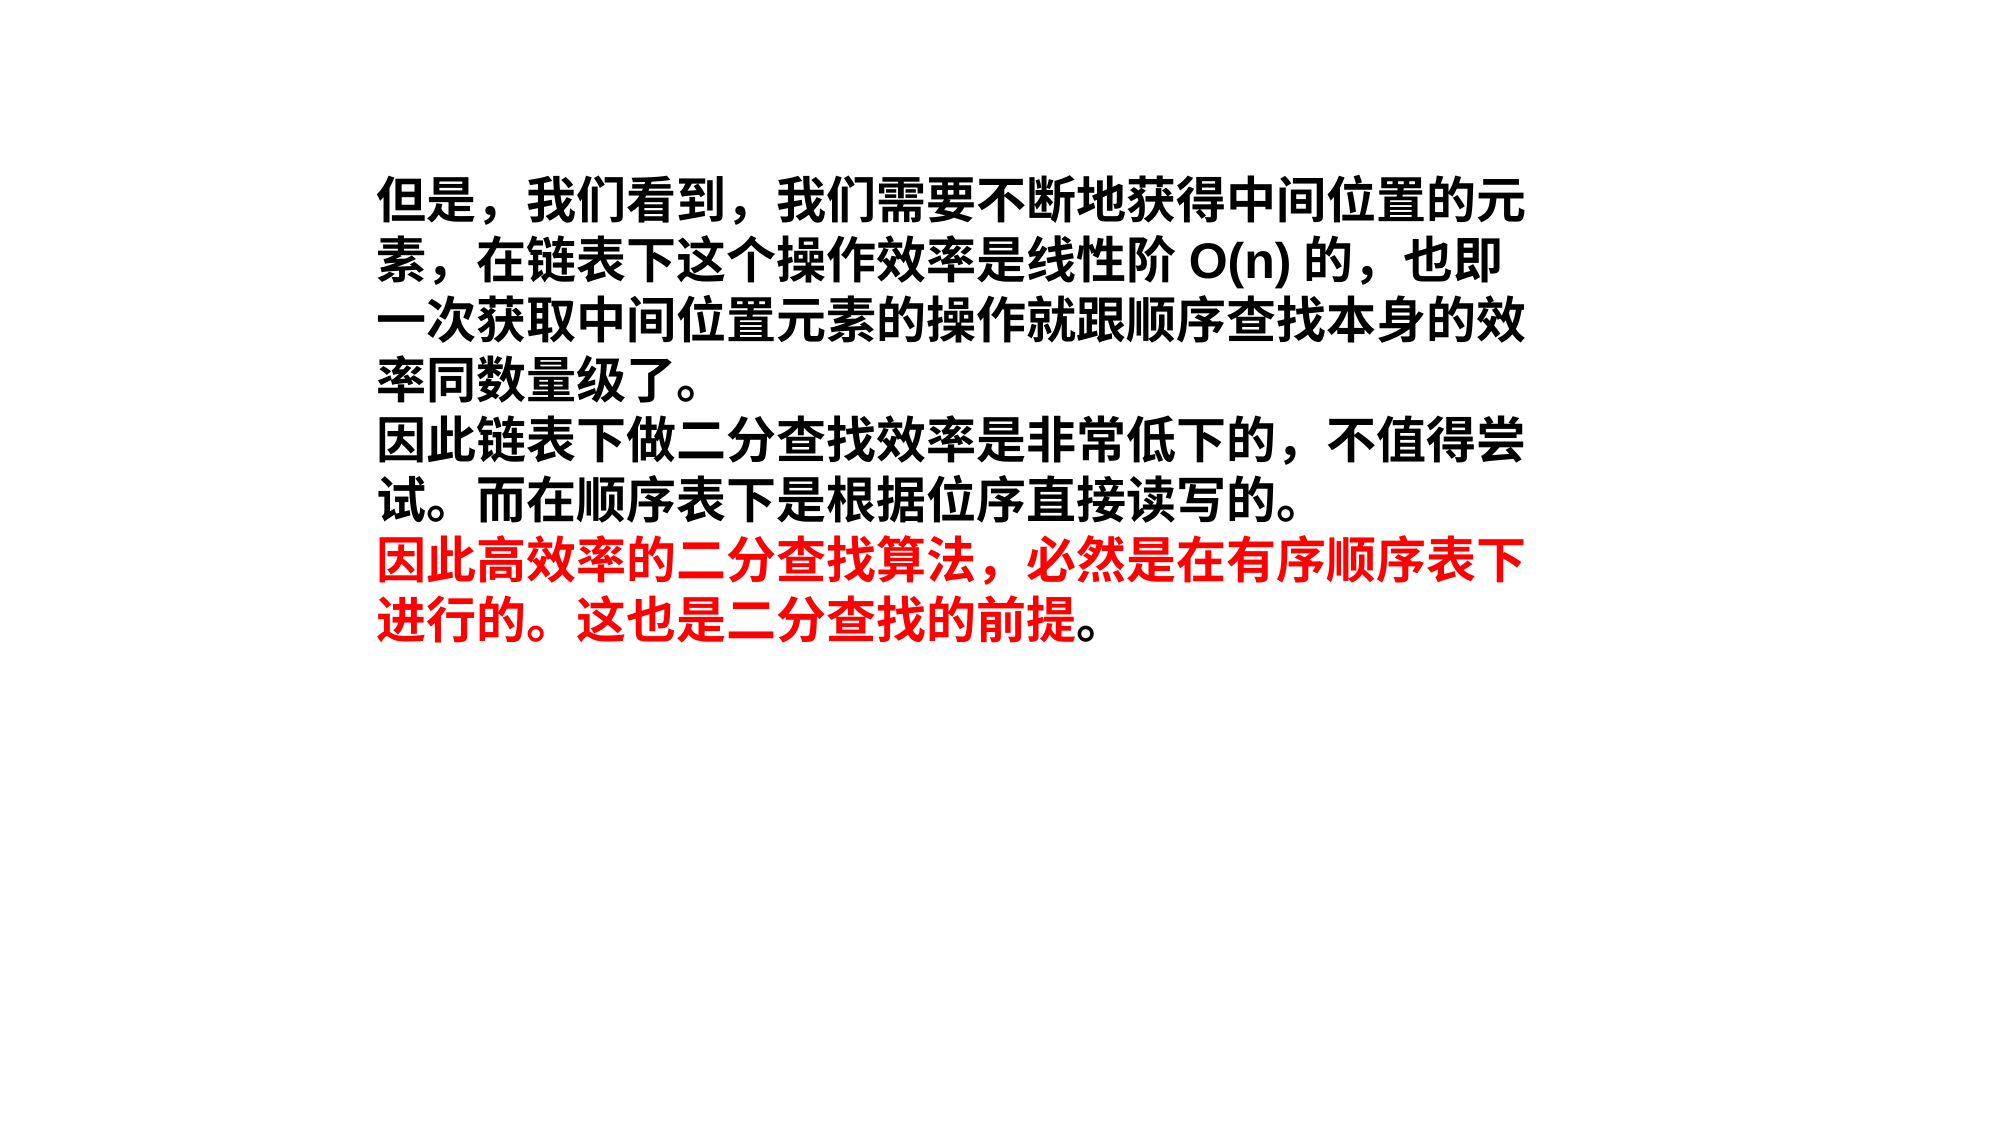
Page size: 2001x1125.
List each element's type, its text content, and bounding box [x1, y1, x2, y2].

text_box 但是，我们看到，我们需要不断地获得中间位置的元素，在链表下这个操作效率是线性阶O(n)的，也即一次获取中间位置元素的操作就跟顺序查找本身的效率同数量级了。 因此链表下做二分查找效率是非常低下的，不值得尝试。而在顺序表下是根据位序直接读写的。 因此高效率的二分查找算法，必然是在有序顺序表下进行的。这也是二分查找的前提。 [362, 161, 1556, 656]
